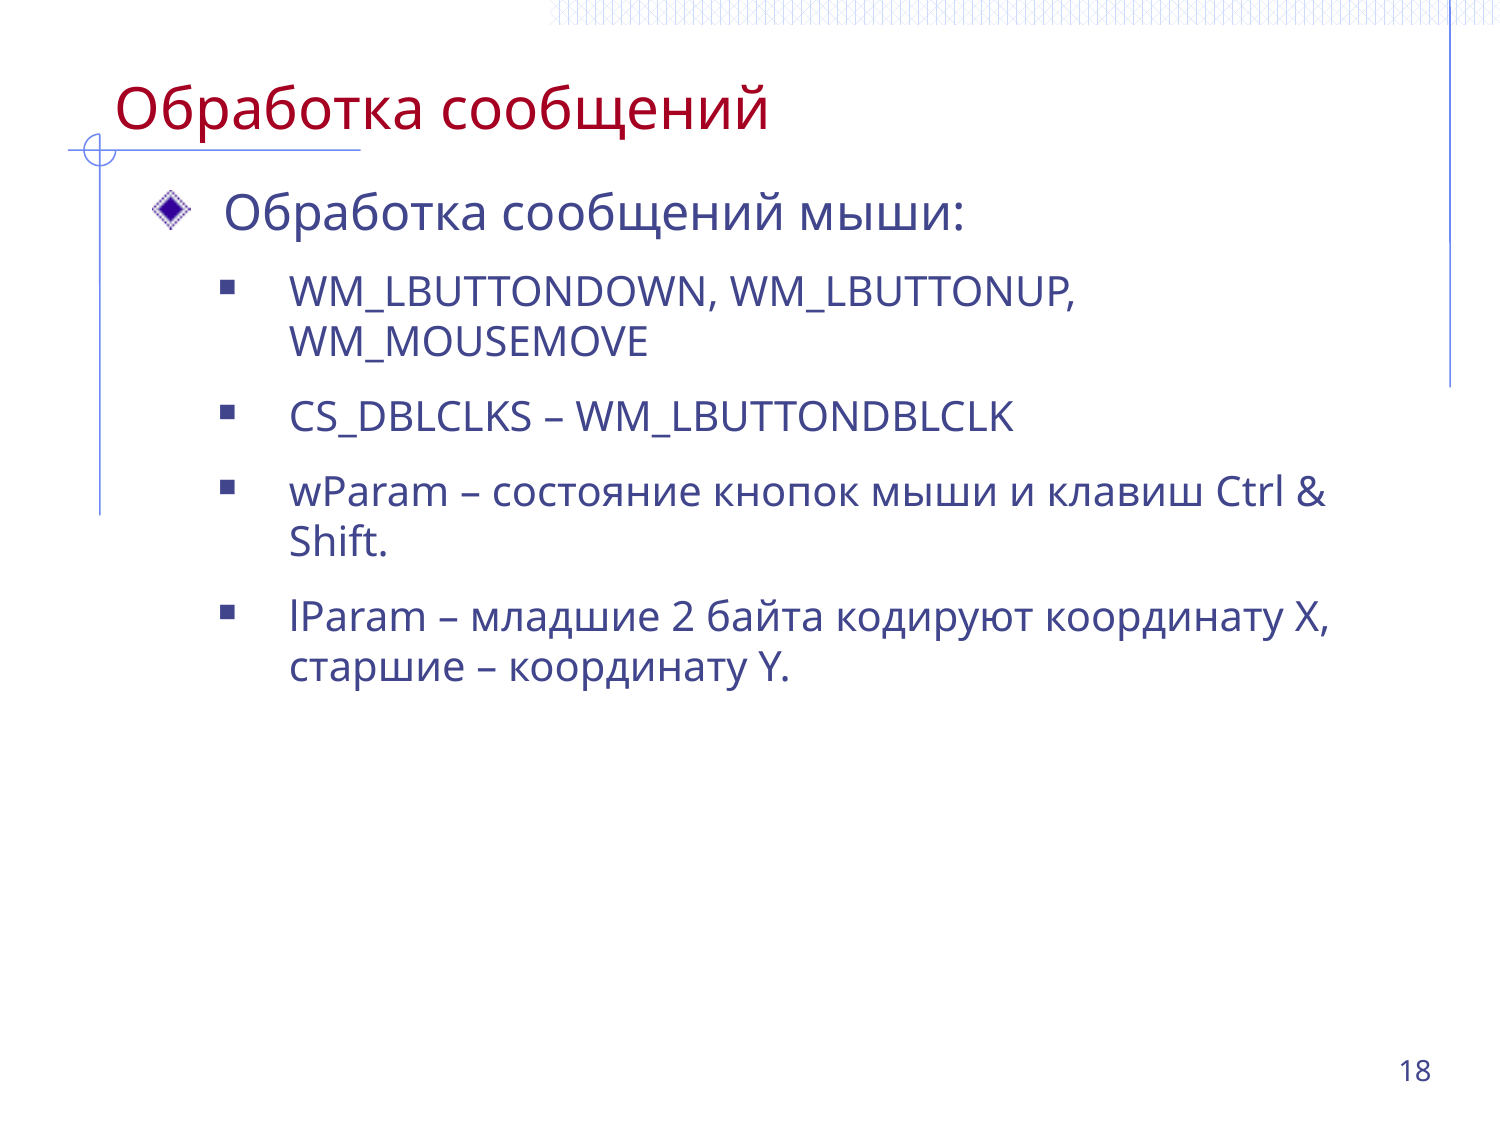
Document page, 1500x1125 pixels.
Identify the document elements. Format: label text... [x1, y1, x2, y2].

title Обработка сообщений [99, 50, 1375, 149]
list Обработка сообщений мыши: WM_LBUTTONDOWN, WM_LBUTTONUP, WM_MOUSEMOVE CS_DBLCLKS – WM_LBUTTONDBLCLK wParam – состояние кнопок мыши и клавиш Ctrl & Shift. lParam – младшие 2 байта кодируют координату X, старшие – координату Y. [137, 172, 1413, 1047]
picture [152, 190, 191, 230]
slide_number 18 [1074, 1025, 1447, 1100]
